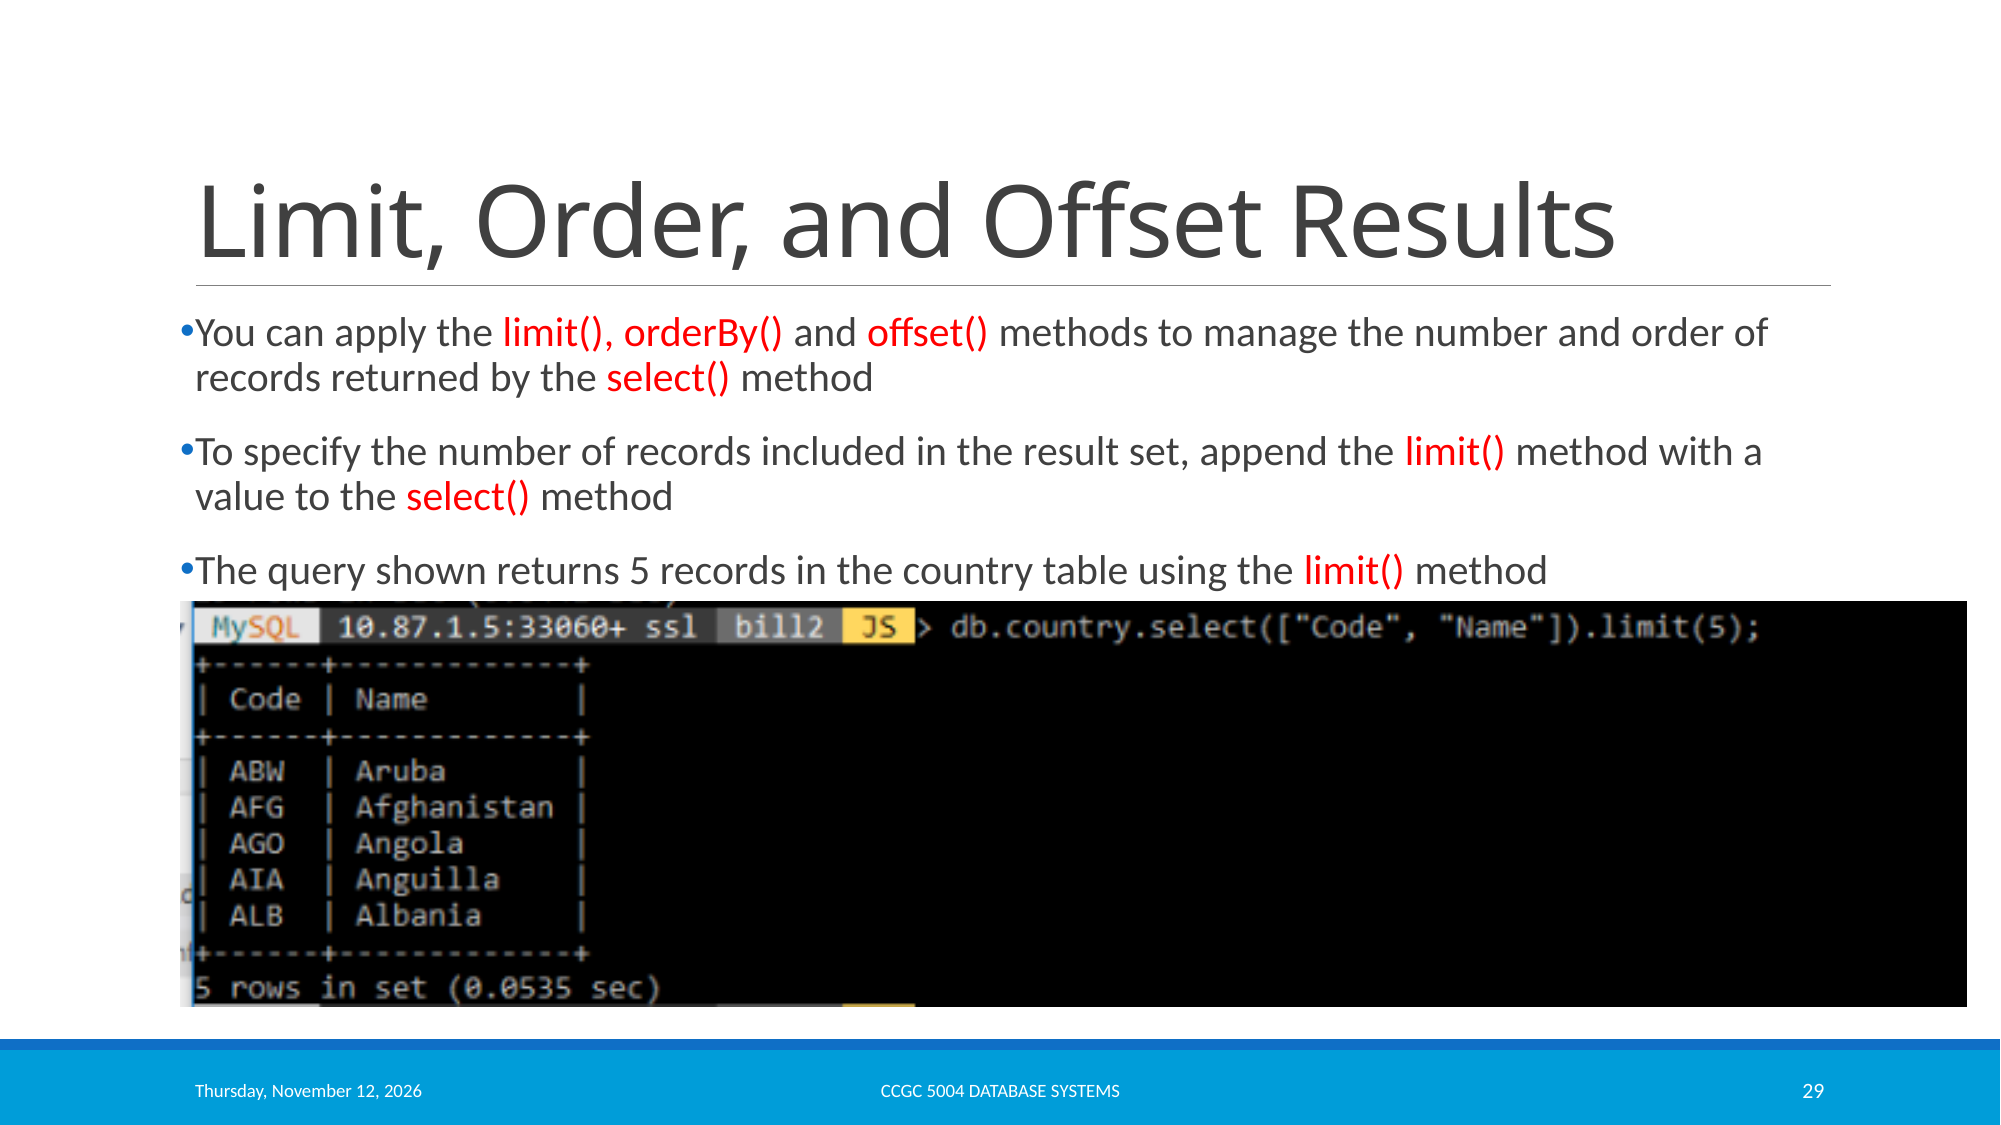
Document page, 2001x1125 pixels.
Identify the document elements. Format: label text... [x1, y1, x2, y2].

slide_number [180, 1059, 586, 1120]
footer CCGC 5004 Database Systems [604, 1059, 1396, 1120]
list You can apply the limit(), orderBy() and offset() methods to manage the number and order of records returned by the select() method To specify the number of records included in the result set, append the limit() method with a value to the select() method The query shown returns 5 records in the country table using the limit() method [180, 302, 1830, 597]
title Limit, Order, and Offset Results [180, 47, 1830, 285]
picture [179, 600, 1968, 1007]
slide_number 29 [1624, 1059, 1840, 1120]
